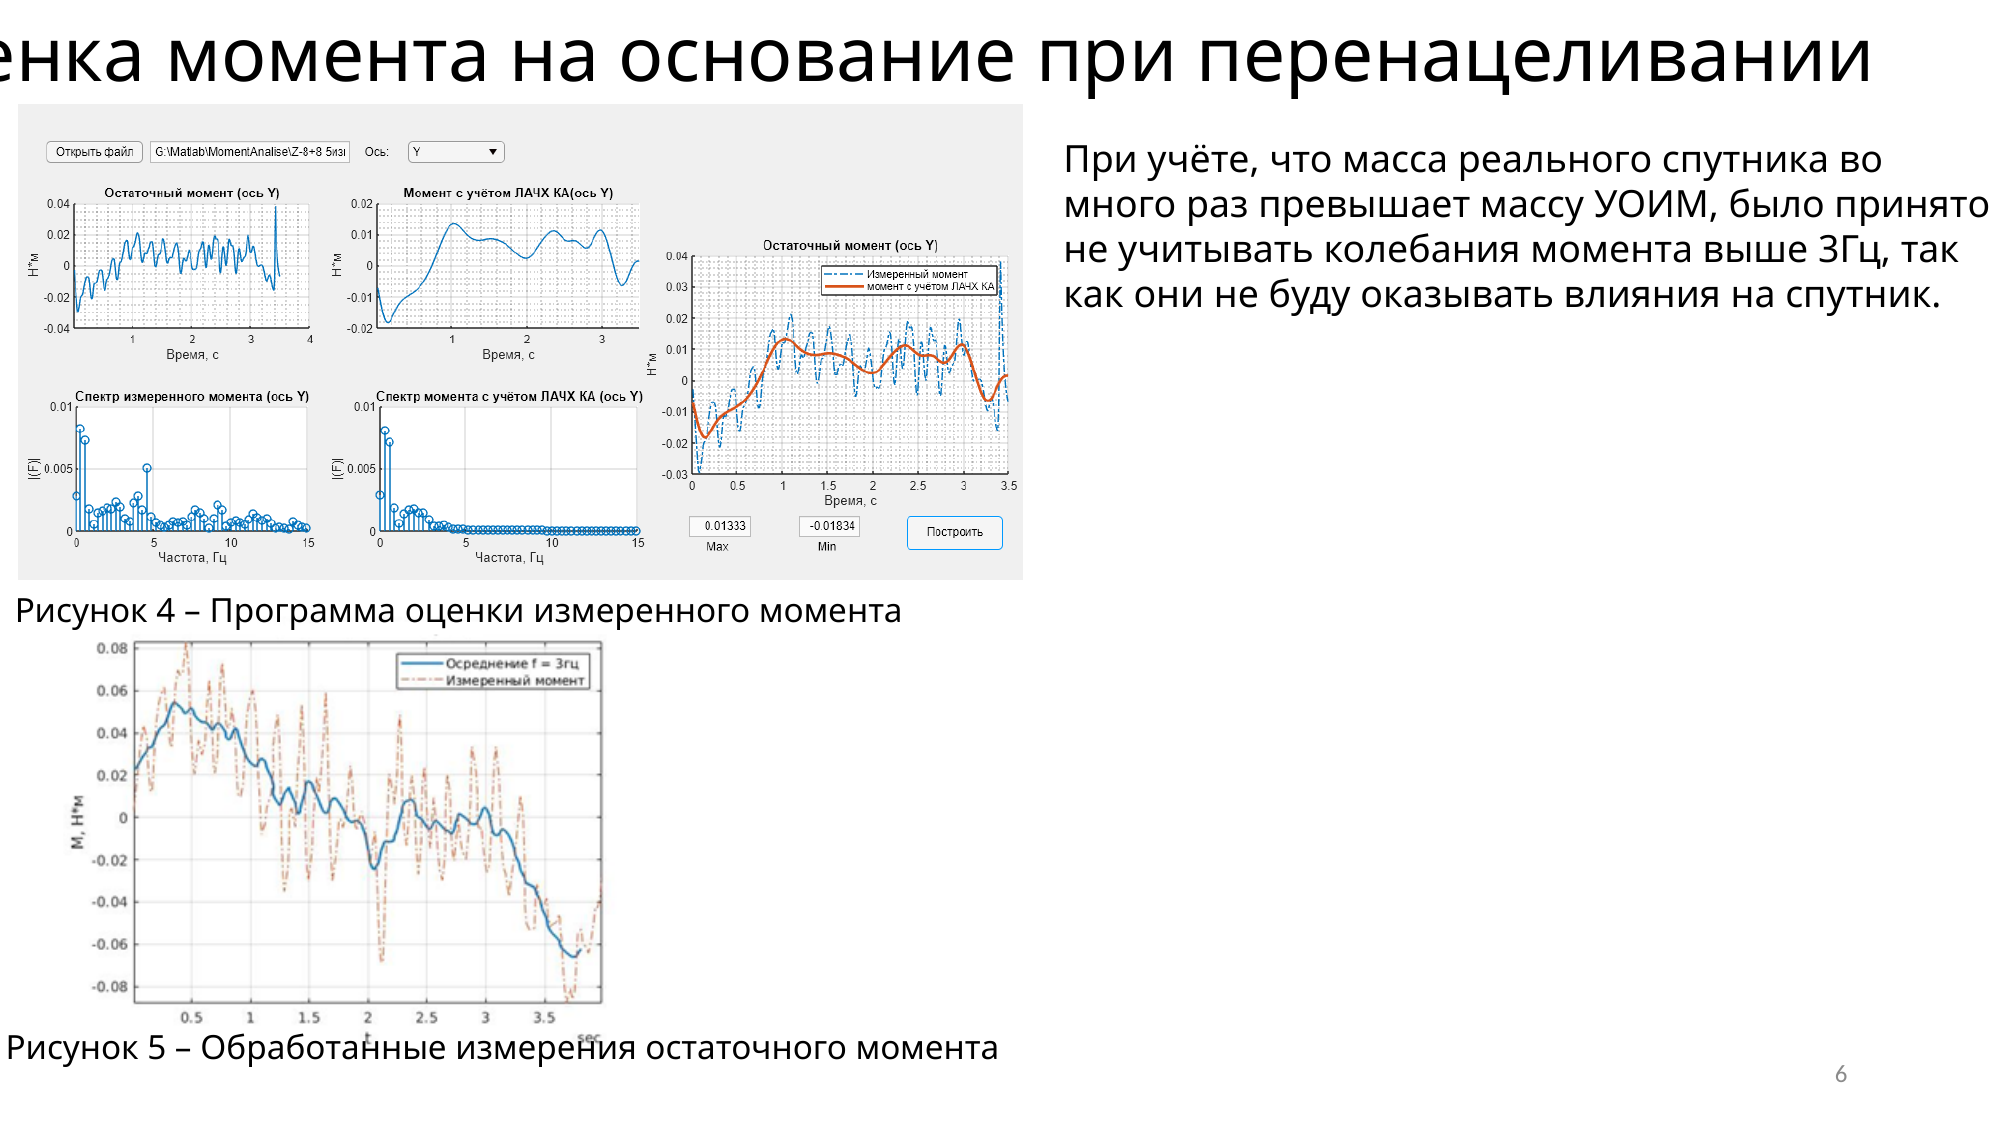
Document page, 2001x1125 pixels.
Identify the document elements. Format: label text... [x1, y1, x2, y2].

text_box При учёте, что масса реального спутника во много раз превышает массу УОИМ, было принято не учитывать колебания момента выше 3Гц, так как они не буду оказывать влияния на спутник. [1048, 128, 2000, 323]
text_box Рисунок 5 – Обработанные измерения остаточного момента [0, 1018, 1016, 1074]
slide_number 6 [1412, 1042, 1863, 1103]
text_box Оценка момента на основание при перенацеливании [0, 0, 1891, 104]
text_box Рисунок 4 – Программа оценки измеренного момента [0, 582, 919, 637]
picture [18, 104, 1023, 580]
picture [59, 609, 645, 1046]
